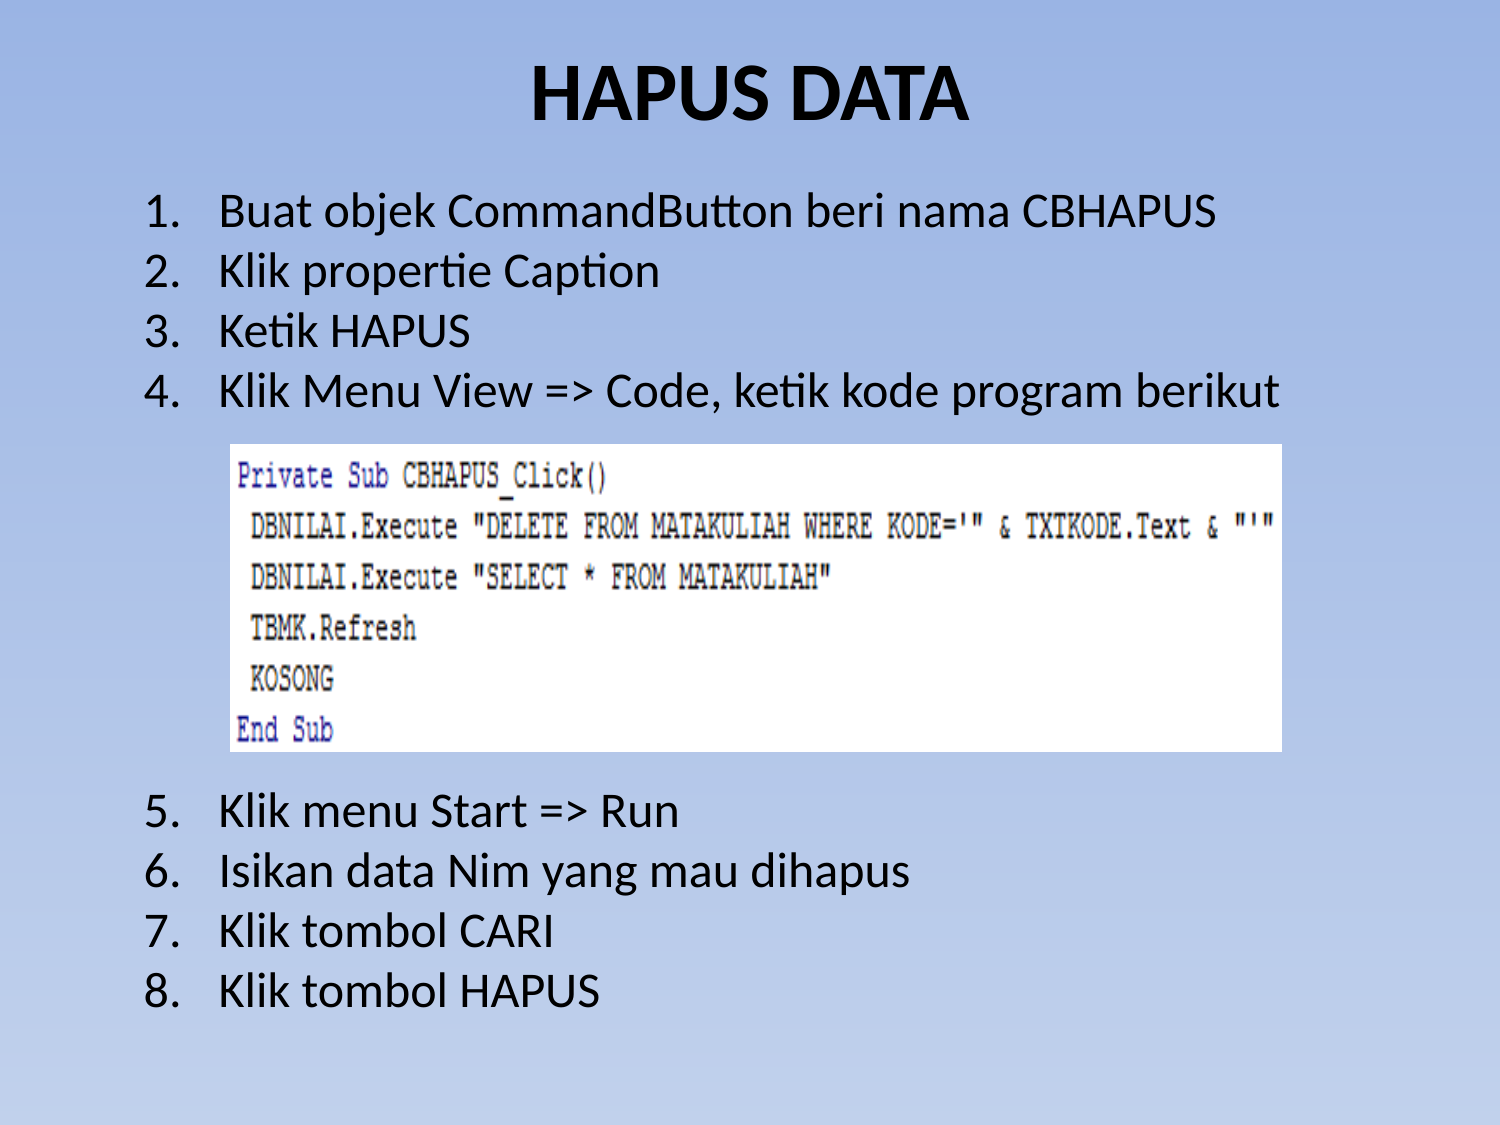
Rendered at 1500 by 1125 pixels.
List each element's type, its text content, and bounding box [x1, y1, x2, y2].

title HAPUS DATA [75, 21, 1425, 153]
picture [229, 444, 1282, 752]
text_box Buat objek CommandButton beri nama CBHAPUS Klik propertie Caption Ketik HAPUS Klik Menu View => Code, ketik kode program berikut Klik menu Start => Run Isikan data Nim yang mau dihapus Klik tombol CARI Klik tombol HAPUS [128, 169, 1372, 1025]
